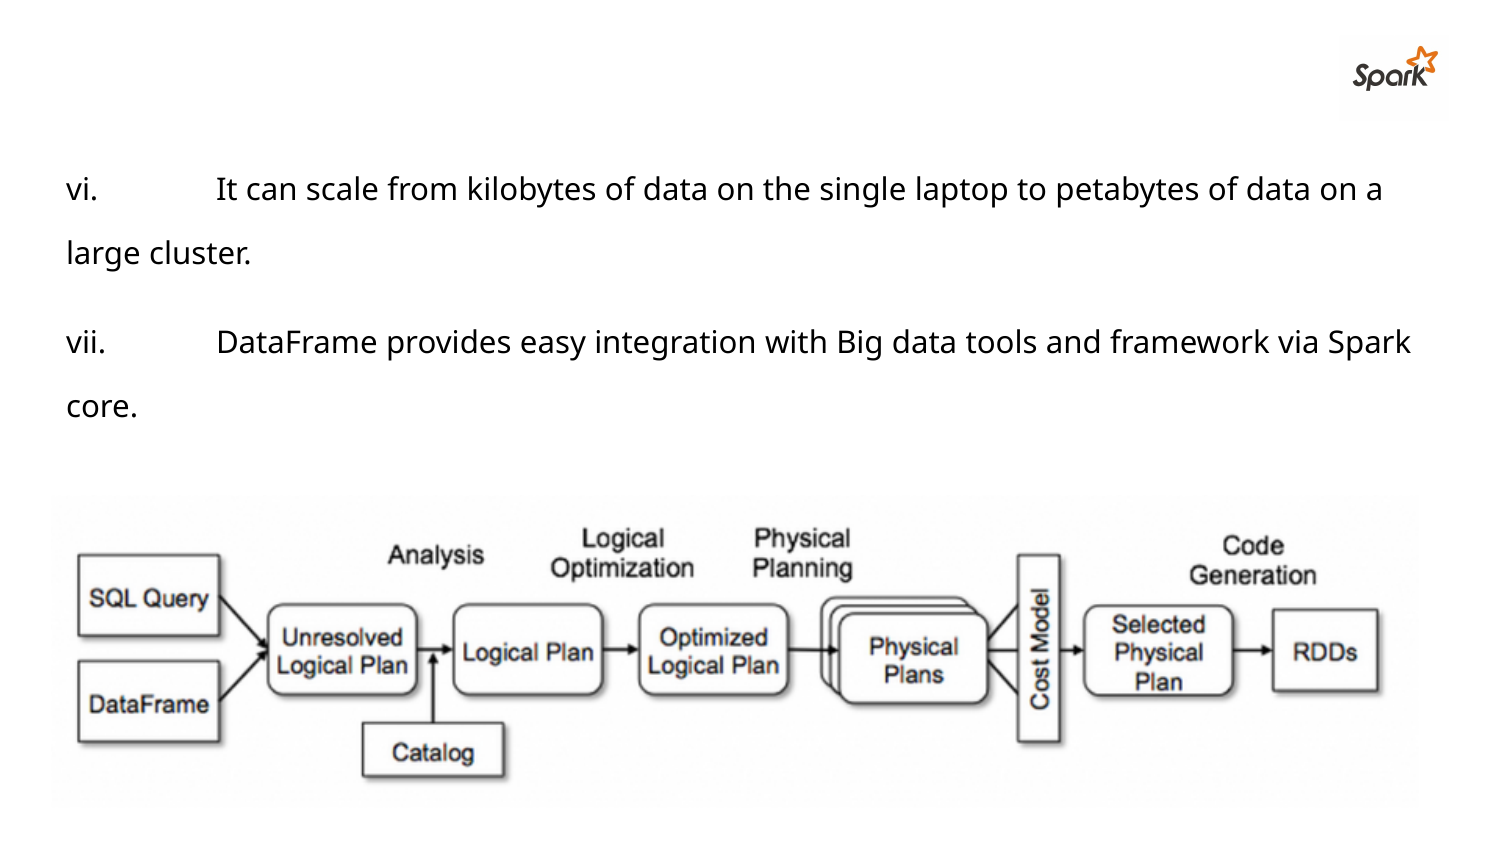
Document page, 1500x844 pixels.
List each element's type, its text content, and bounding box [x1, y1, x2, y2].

list vi. It can scale from kilobytes of data on the single laptop to petabytes of data on a large cluster. vii. DataFrame provides easy integration with Big data tools and framework via Spark core. [51, 130, 1449, 779]
picture [1339, 35, 1450, 122]
picture [50, 495, 1419, 809]
